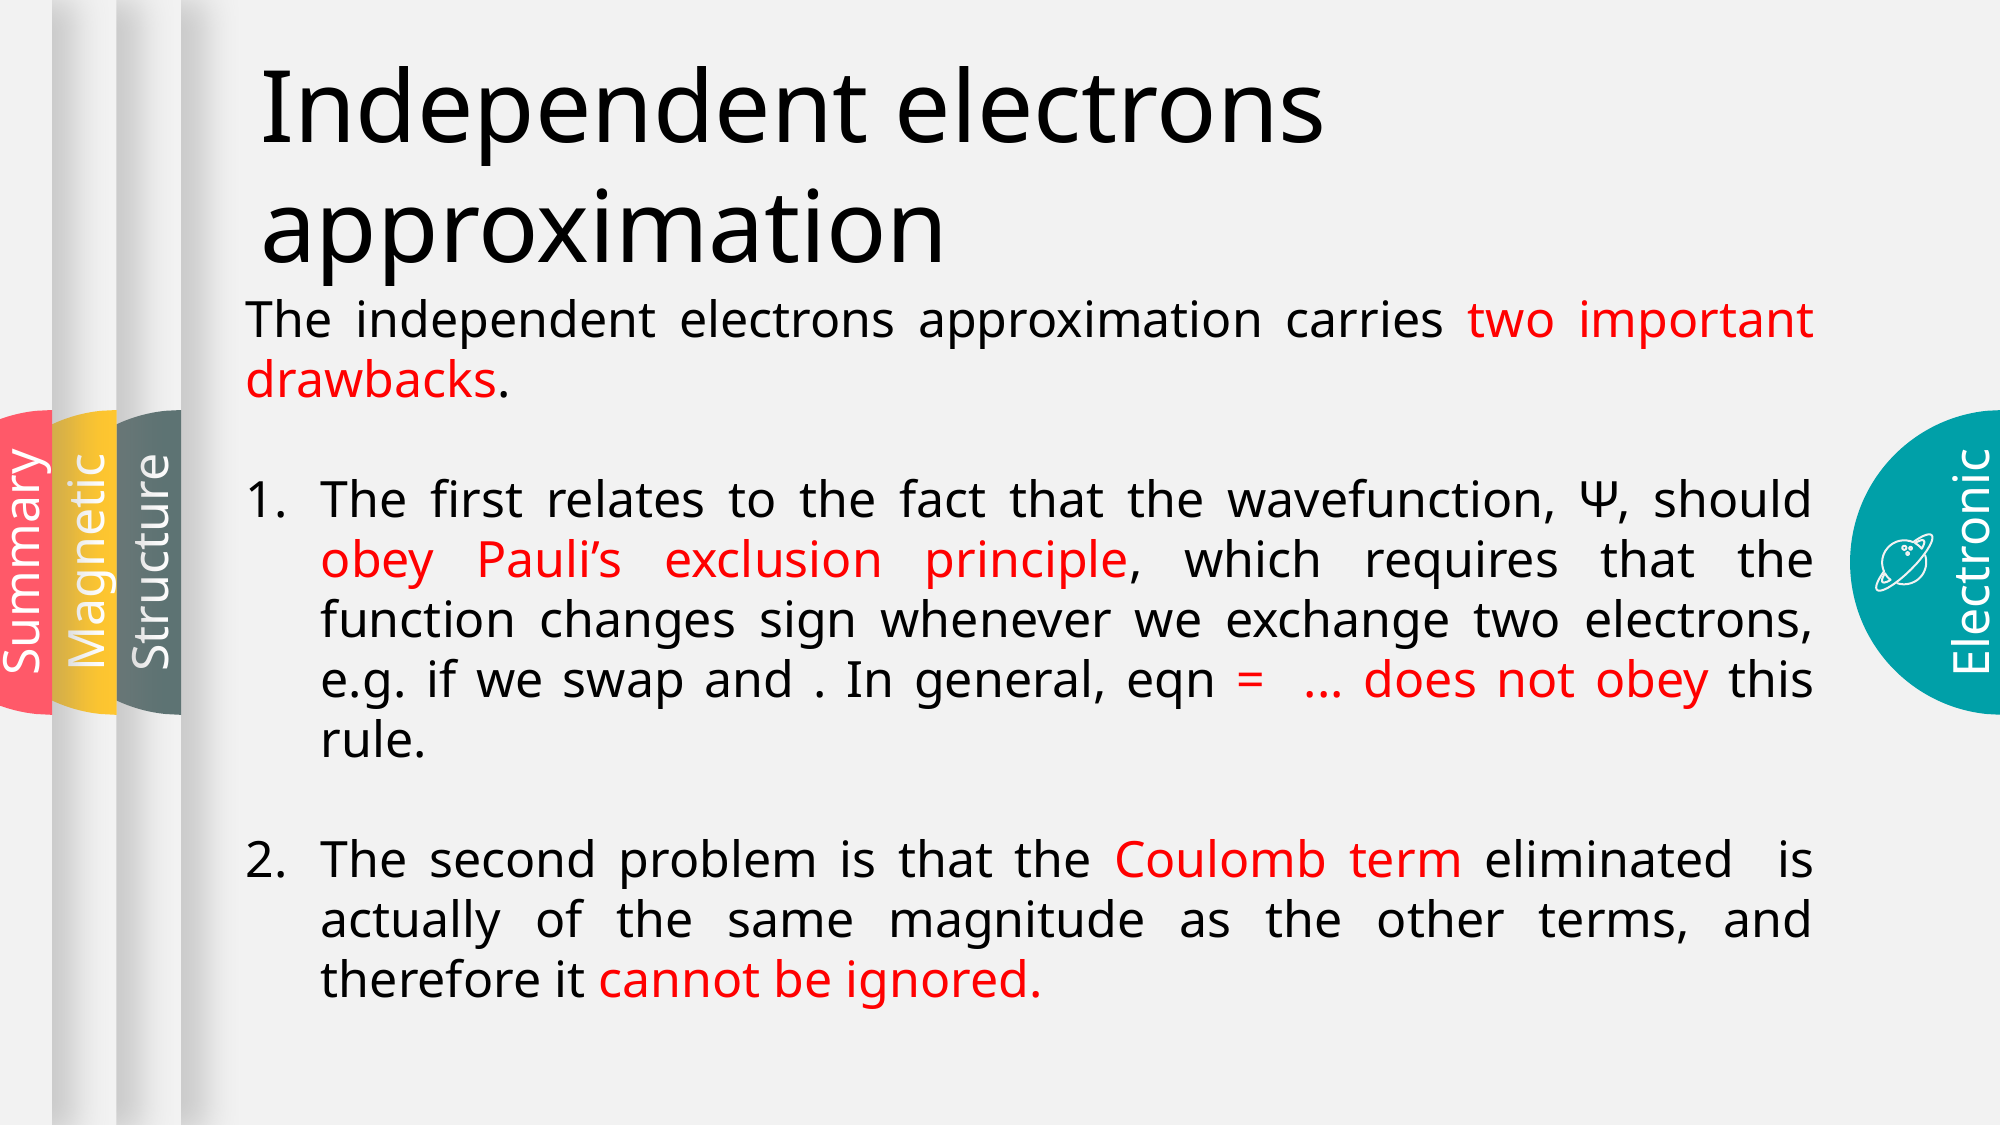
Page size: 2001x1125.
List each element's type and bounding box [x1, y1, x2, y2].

text_box [58, 0, 123, 1125]
text_box [187, 0, 2000, 1125]
text_box [123, 0, 187, 1125]
text_box [0, 0, 58, 1125]
